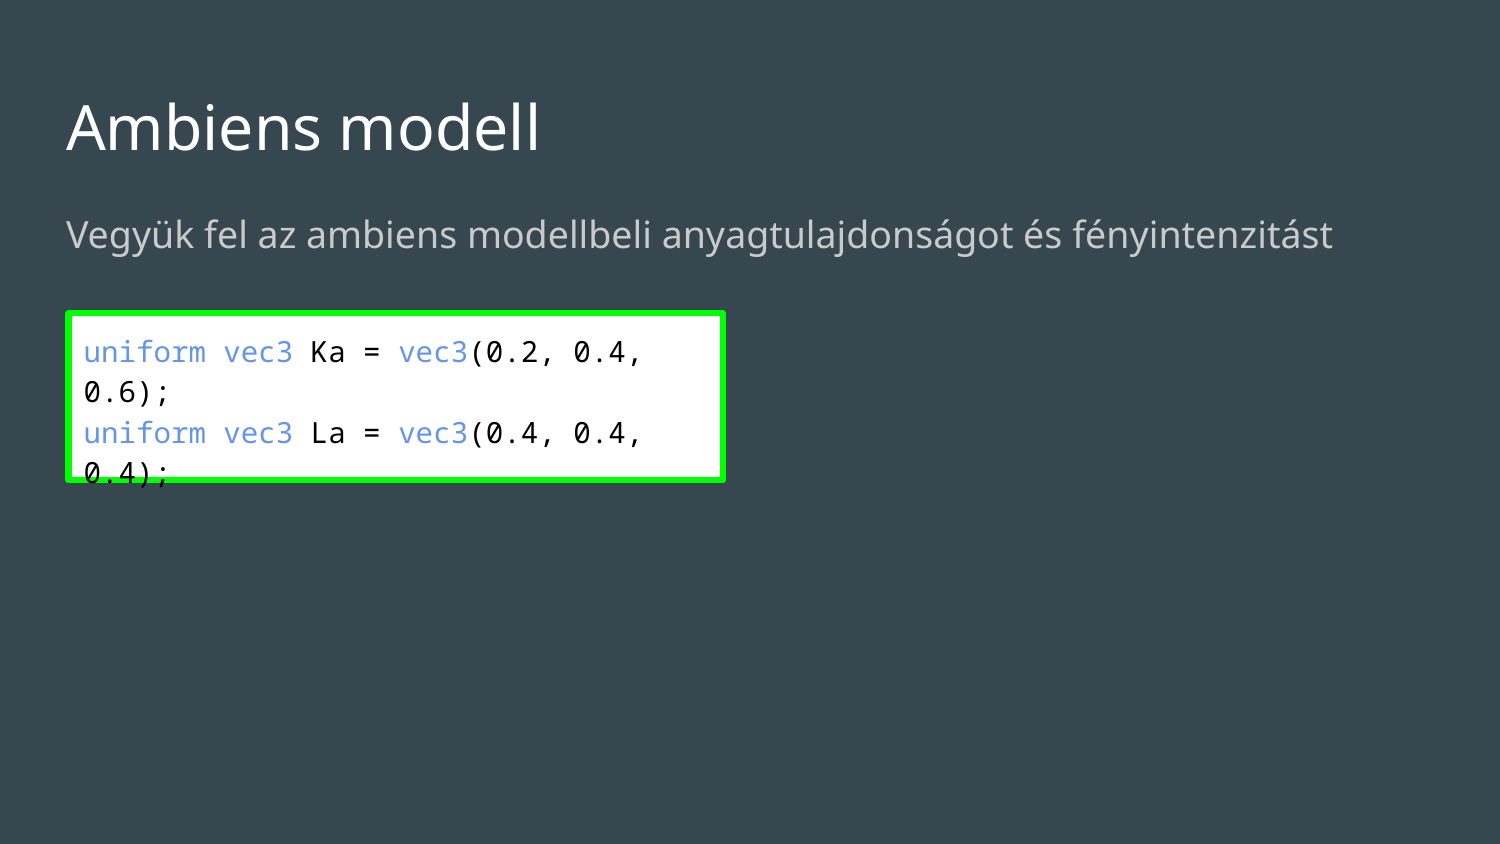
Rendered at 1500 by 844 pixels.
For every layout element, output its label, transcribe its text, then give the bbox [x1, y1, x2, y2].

text_box uniform vec3 Ka = vec3(0.2, 0.4, 0.6); uniform vec3 La = vec3(0.4, 0.4, 0.4); [68, 313, 723, 481]
title Ambiens modell [51, 72, 1449, 167]
list Vegyük fel az ambiens modellbeli anyagtulajdonságot és fényintenzitást [51, 189, 1449, 821]
